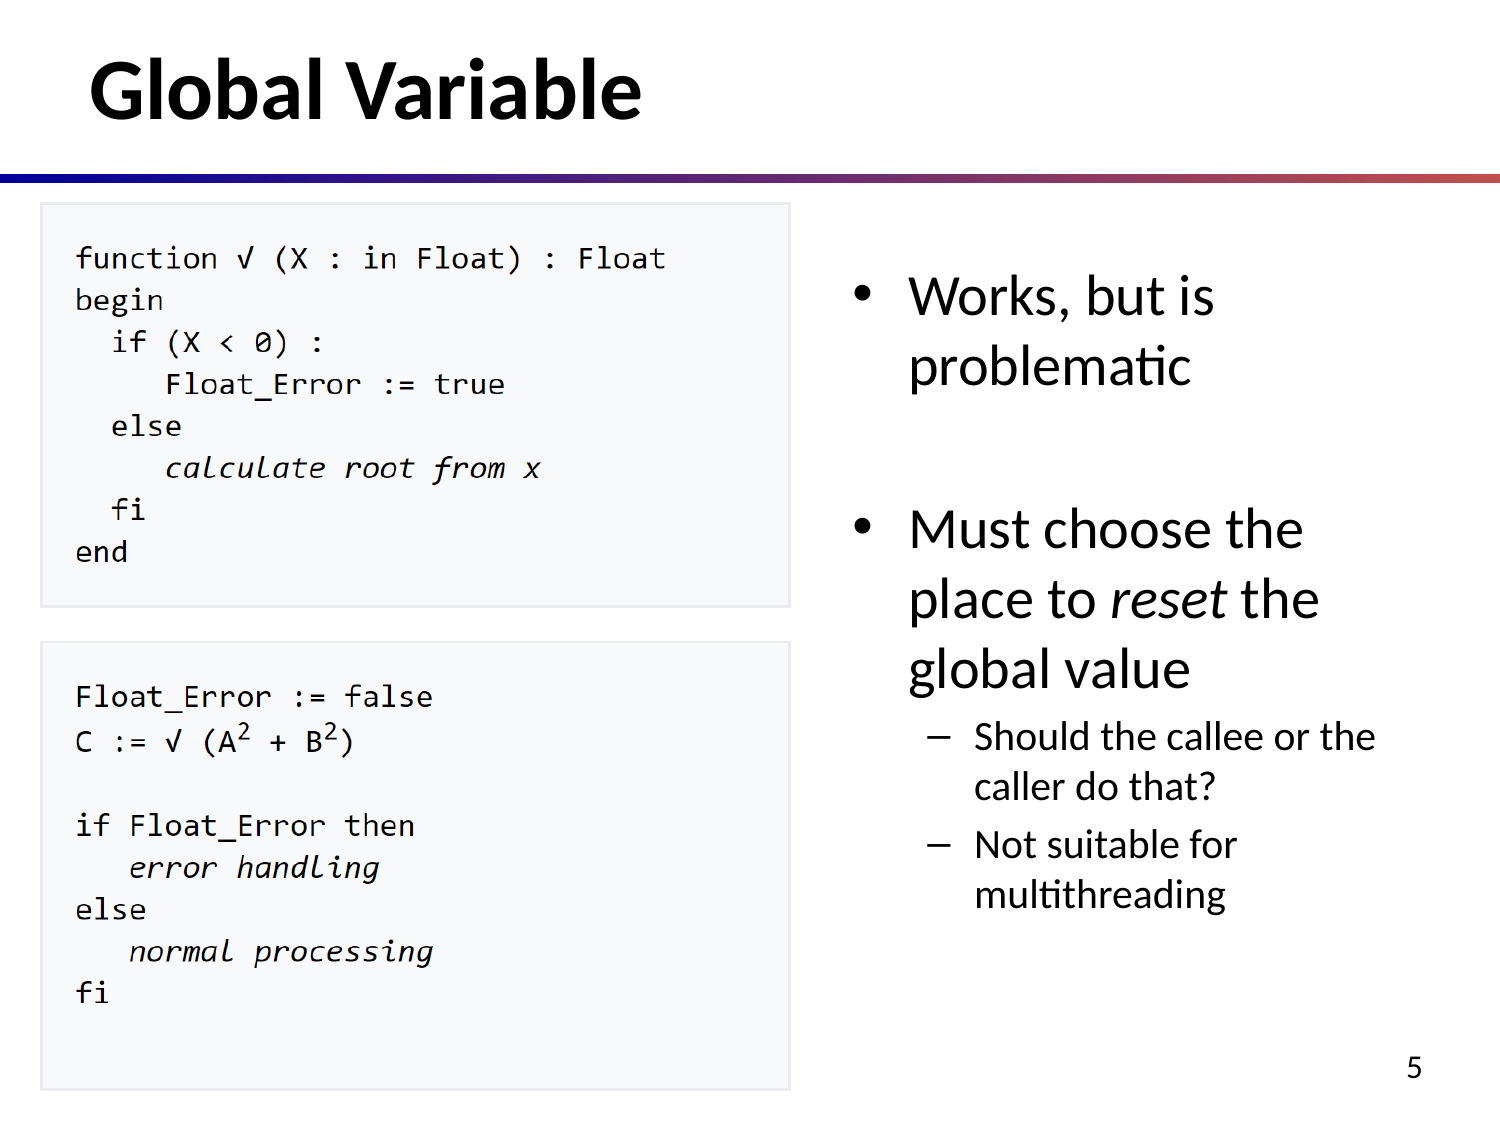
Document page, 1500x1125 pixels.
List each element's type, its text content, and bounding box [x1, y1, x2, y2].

title Global Variable [75, 24, 1438, 150]
text_box Works, but is problematic Must choose the place to reset the global value Should the callee or the caller do that? Not suitable for multithreading [837, 249, 1425, 1025]
picture [35, 199, 794, 1101]
